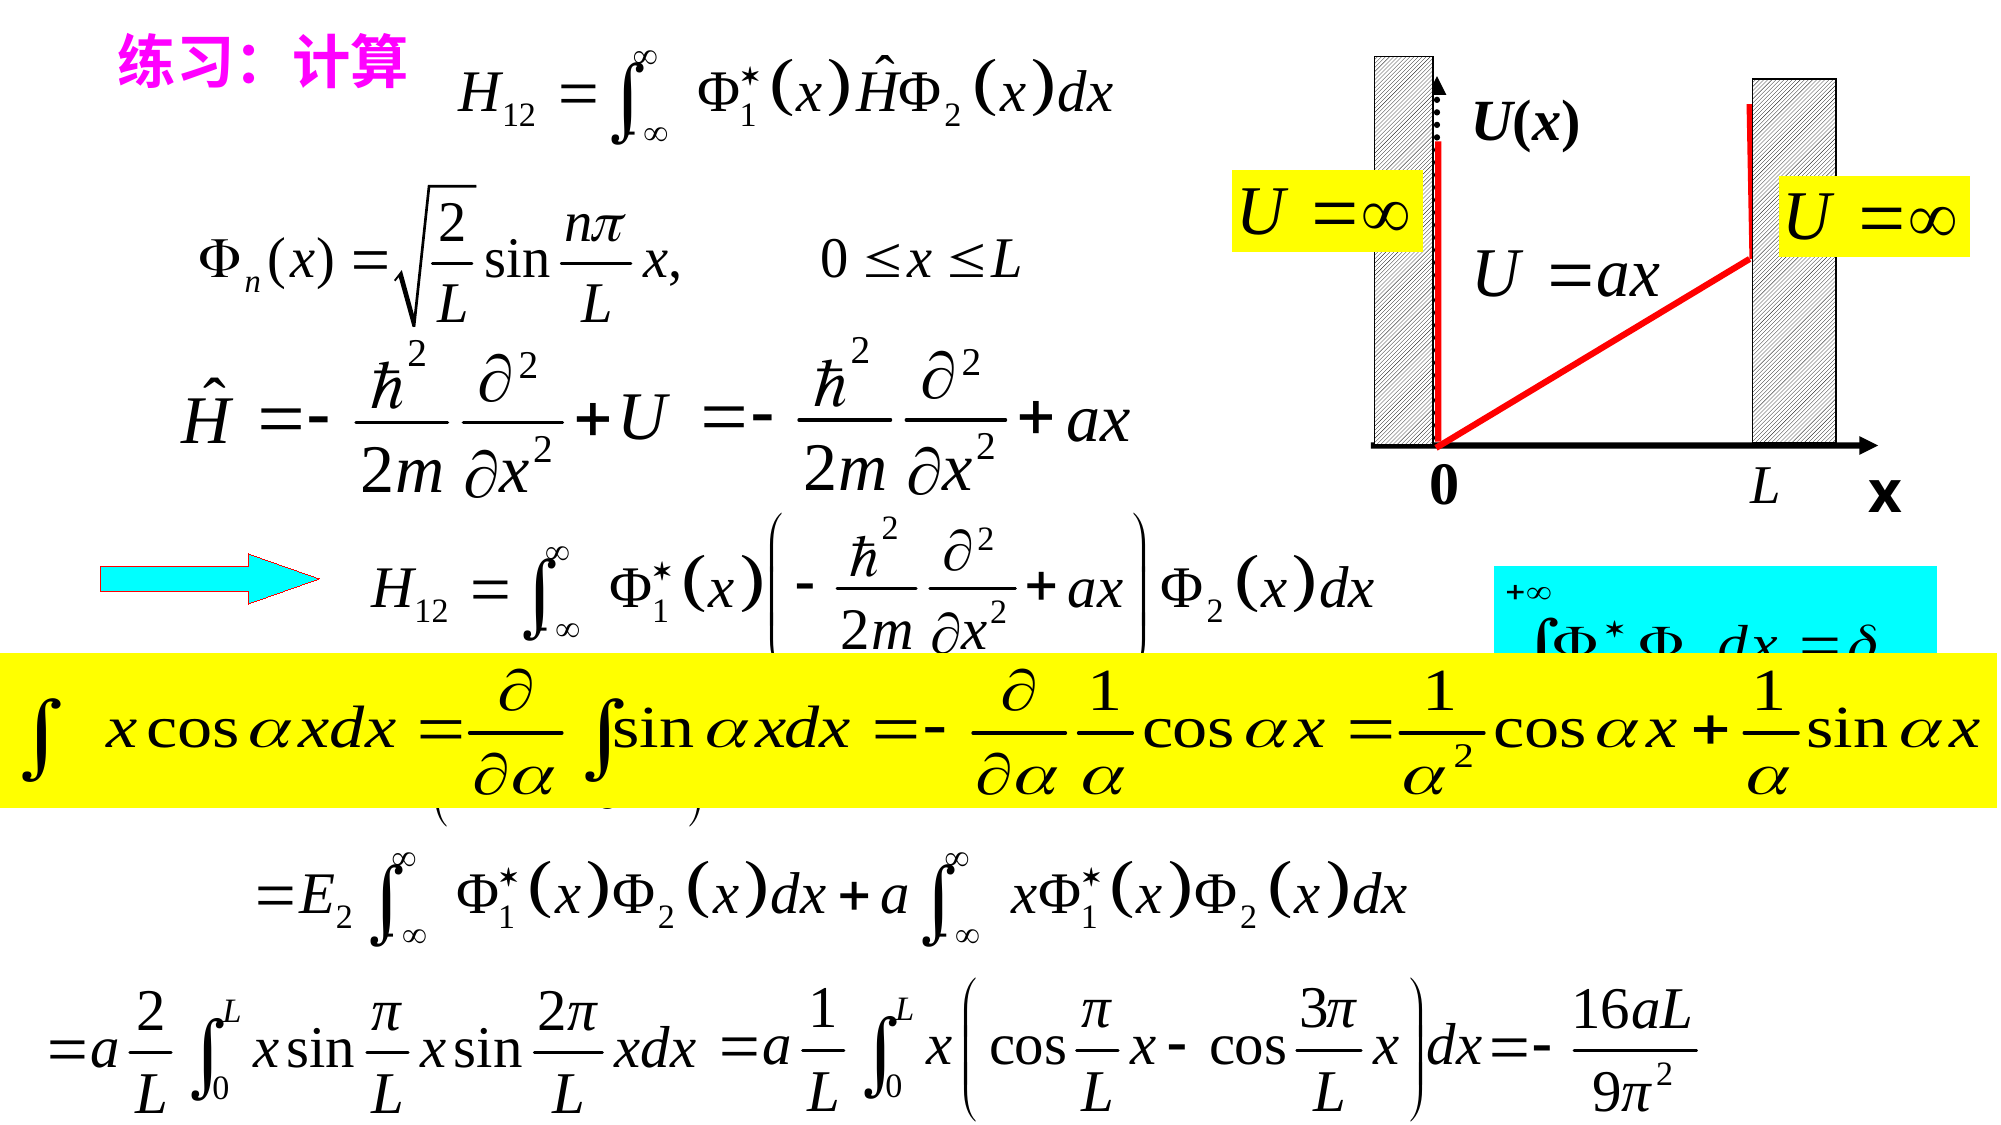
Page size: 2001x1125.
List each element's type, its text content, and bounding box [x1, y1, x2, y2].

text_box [0, 652, 1998, 808]
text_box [1468, 231, 1676, 314]
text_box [152, 324, 651, 513]
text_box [1778, 175, 1970, 258]
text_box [35, 973, 707, 1125]
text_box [190, 172, 1034, 324]
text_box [1493, 565, 1938, 652]
text_box [1374, 56, 1434, 74]
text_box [1370, 74, 1938, 573]
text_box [1232, 170, 1424, 252]
text_box 练习：计算 [103, 17, 425, 102]
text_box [707, 966, 1494, 1125]
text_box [651, 321, 1146, 499]
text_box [360, 499, 1386, 652]
text_box [100, 553, 320, 605]
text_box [1477, 971, 1709, 1125]
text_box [243, 829, 1421, 958]
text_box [448, 28, 1126, 156]
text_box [124, 808, 1572, 842]
